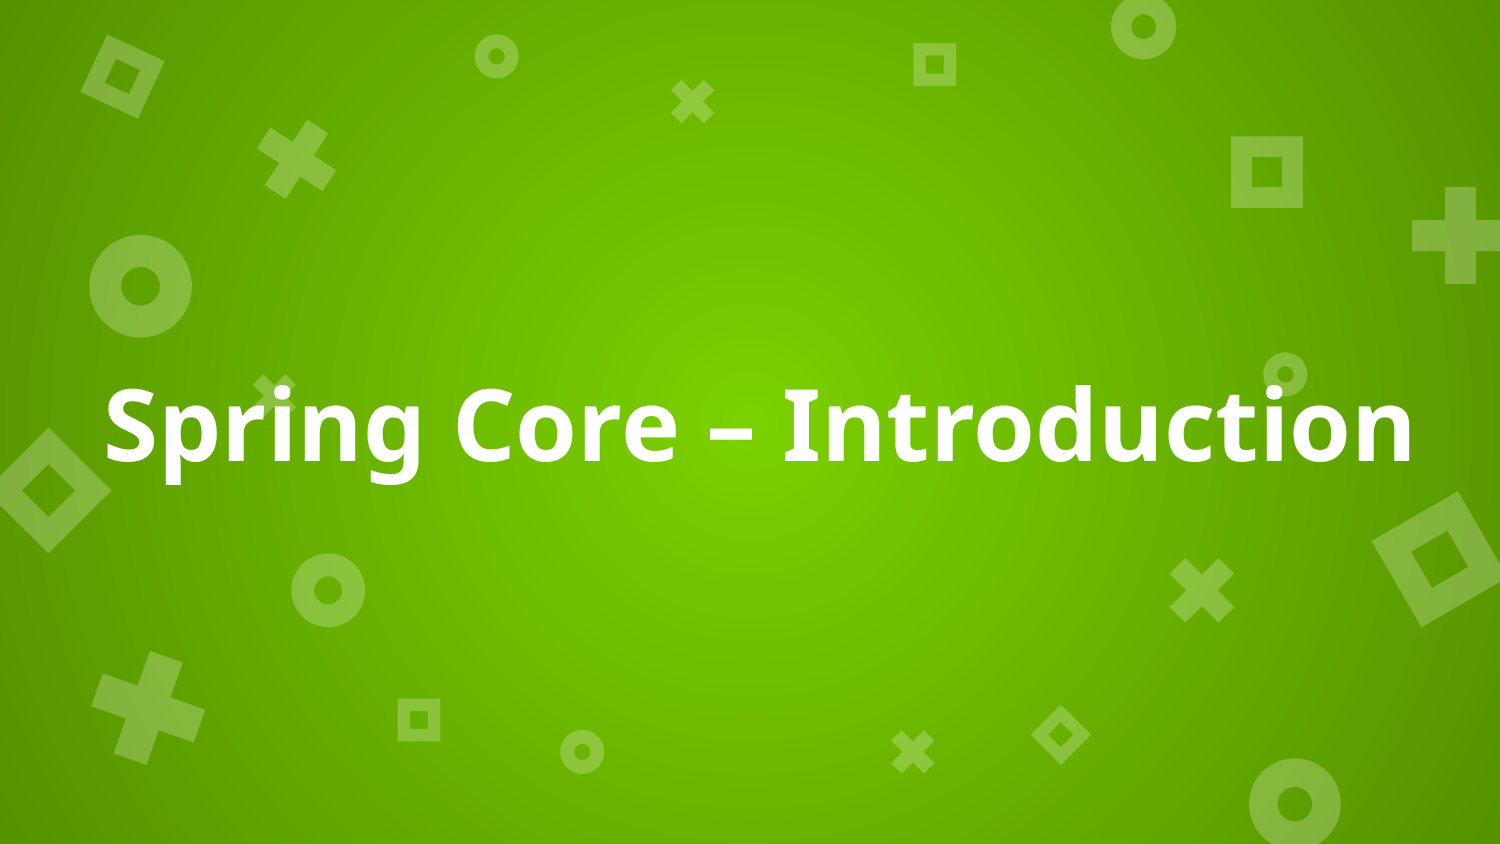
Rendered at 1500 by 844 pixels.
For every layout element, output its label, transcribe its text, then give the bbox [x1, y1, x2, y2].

title Spring Core – Introduction [22, 326, 1500, 517]
